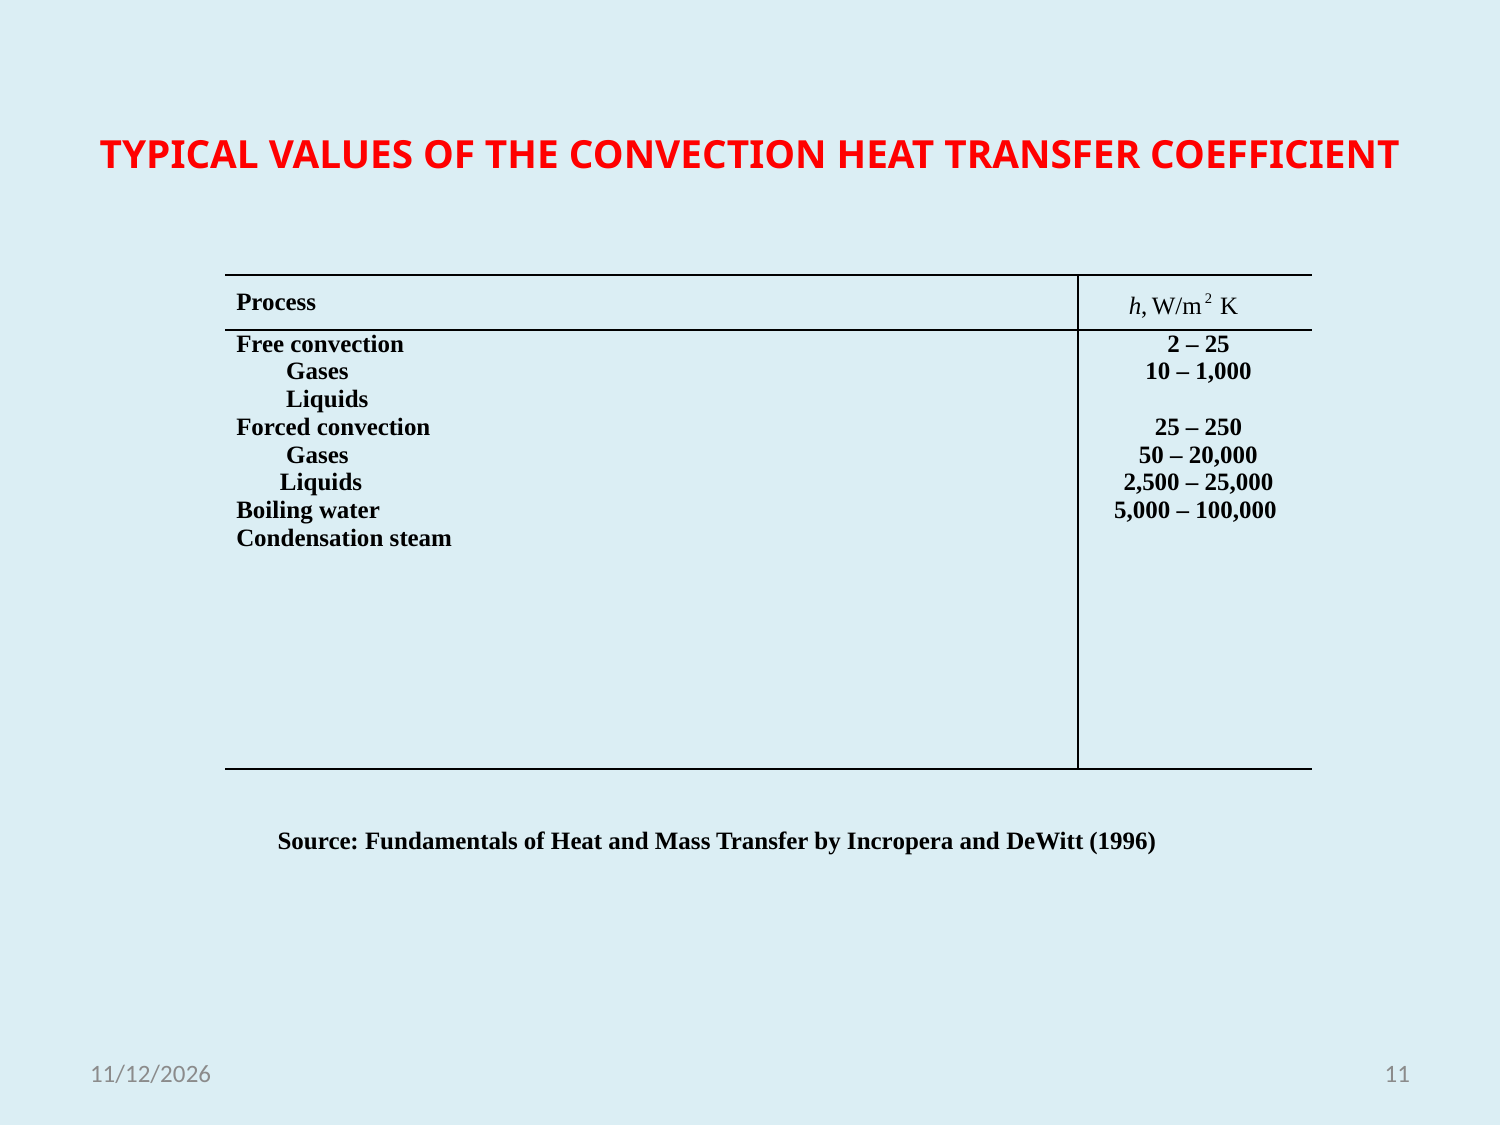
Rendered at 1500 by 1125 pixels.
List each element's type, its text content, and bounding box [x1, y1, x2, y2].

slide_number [75, 1042, 425, 1103]
table_cell Free convection Gases Liquids Forced convection Gases Liquids Boiling water Condensation steam [225, 331, 1077, 768]
slide_number 11 [1074, 1042, 1425, 1103]
table_cell 2 – 25 10 – 1,000 25 – 250 50 – 20,000 2,500 – 25,000 5,000 – 100,000 [1079, 331, 1312, 768]
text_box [1124, 287, 1244, 326]
text_box Source: Fundamentals of Heat and Mass Transfer by Incropera and DeWitt (1996) [262, 787, 1213, 863]
table_header Process [225, 276, 1077, 329]
table_header [1079, 276, 1312, 329]
title TYPICAL VALUES OF THE CONVECTION HEAT TRANSFER COEFFICIENT [75, 45, 1425, 233]
